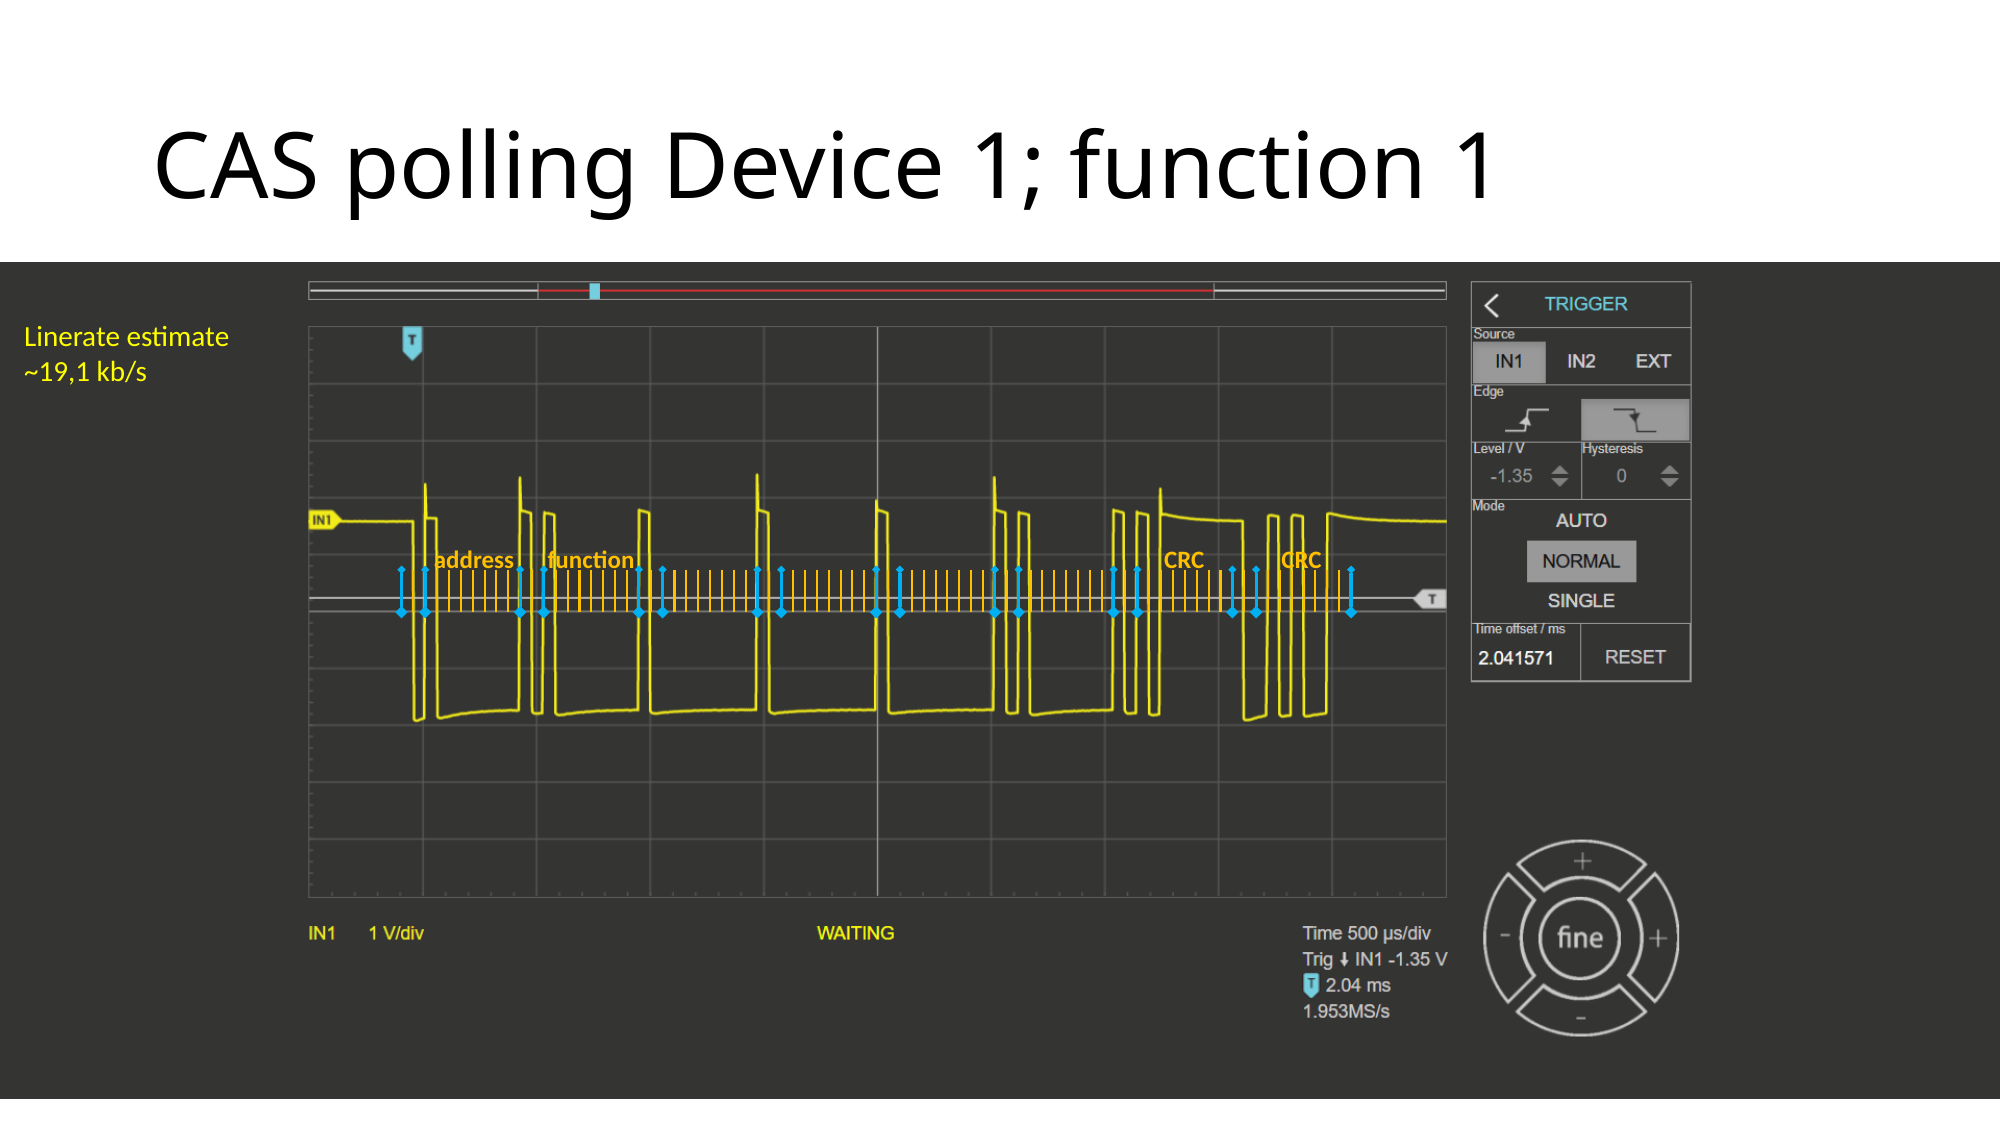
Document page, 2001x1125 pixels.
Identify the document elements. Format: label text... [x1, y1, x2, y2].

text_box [401, 535, 1352, 613]
title CAS polling Device 1; function 1 [137, 59, 1863, 262]
picture [0, 262, 2000, 1099]
